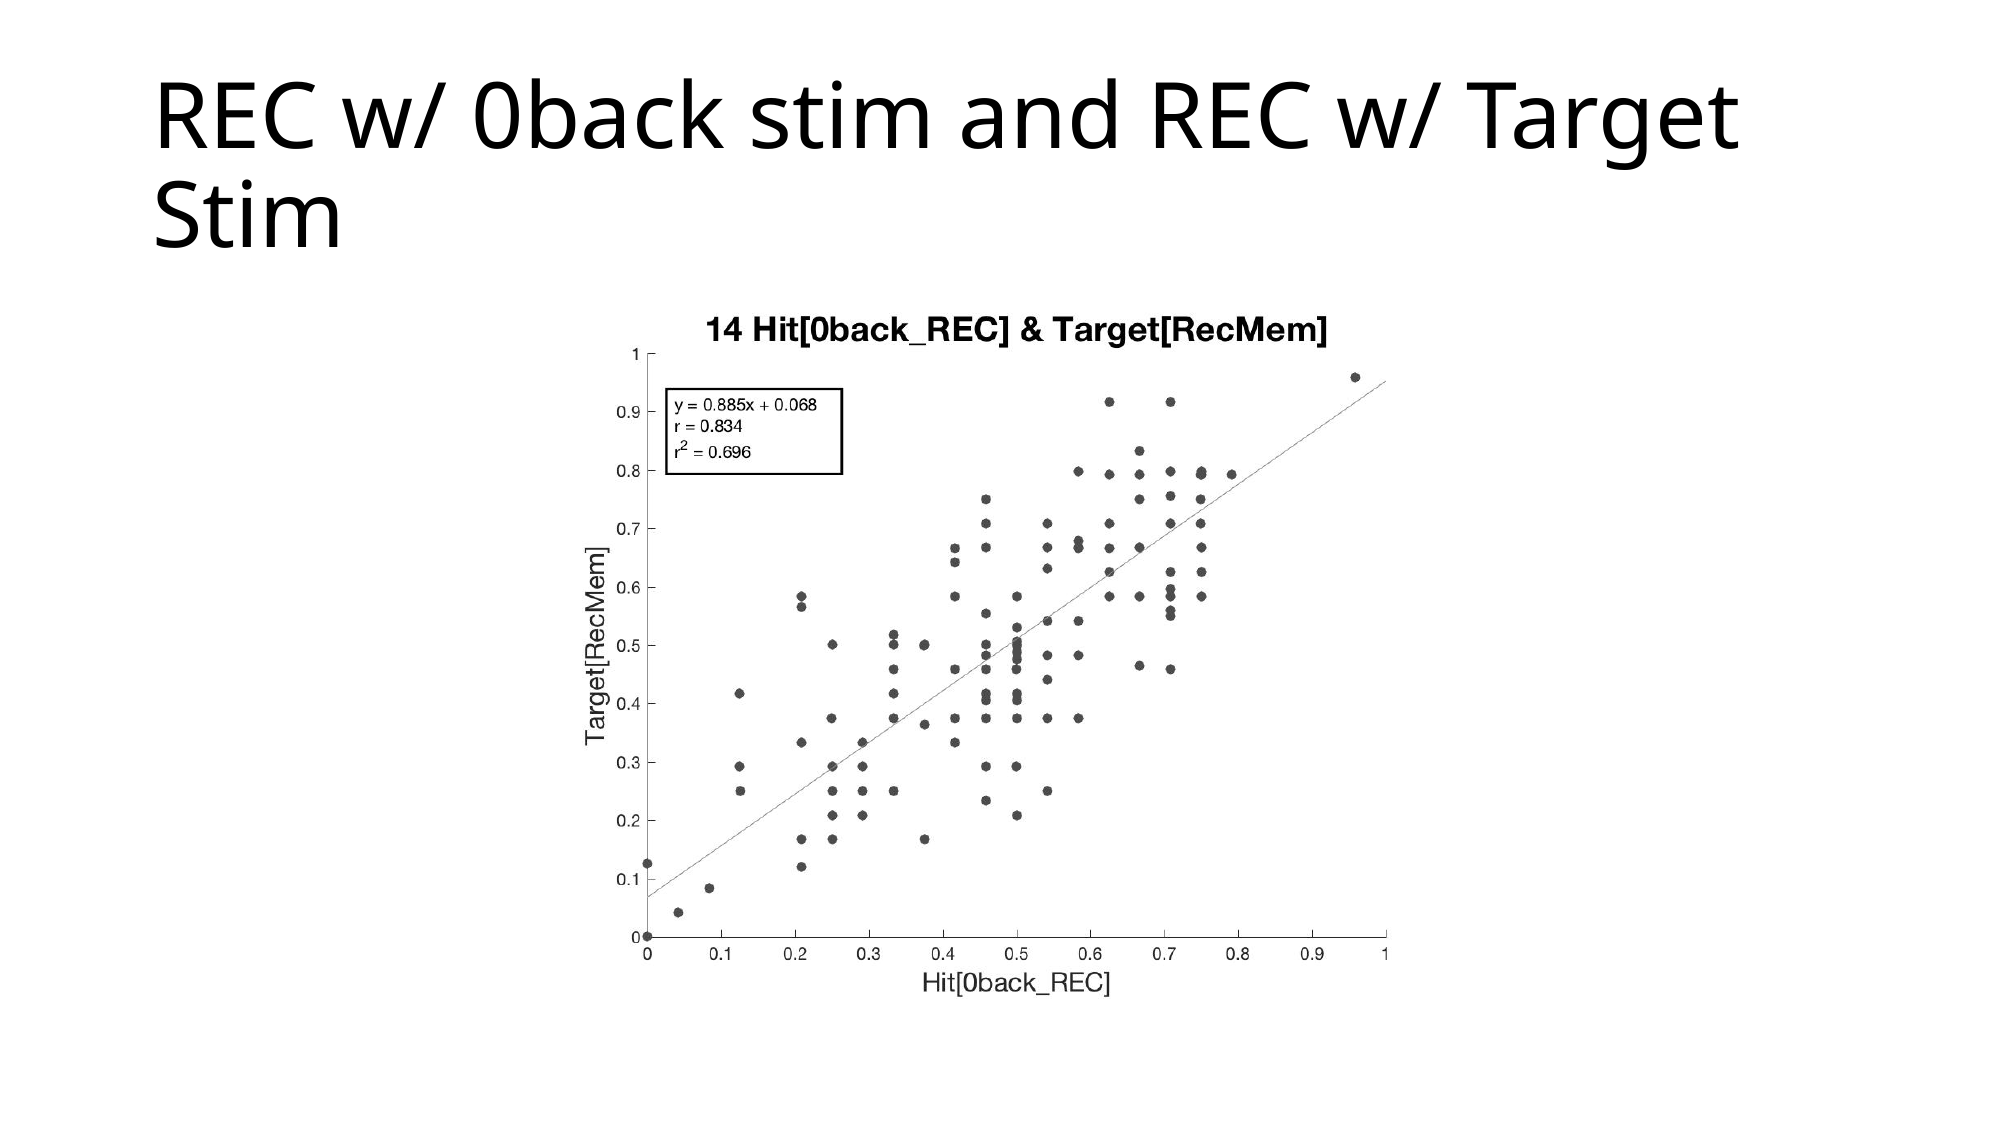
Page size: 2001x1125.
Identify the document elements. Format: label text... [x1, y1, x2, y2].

title REC w/ 0back stim and REC w/ Target Stim [137, 59, 1863, 278]
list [523, 299, 1476, 1014]
